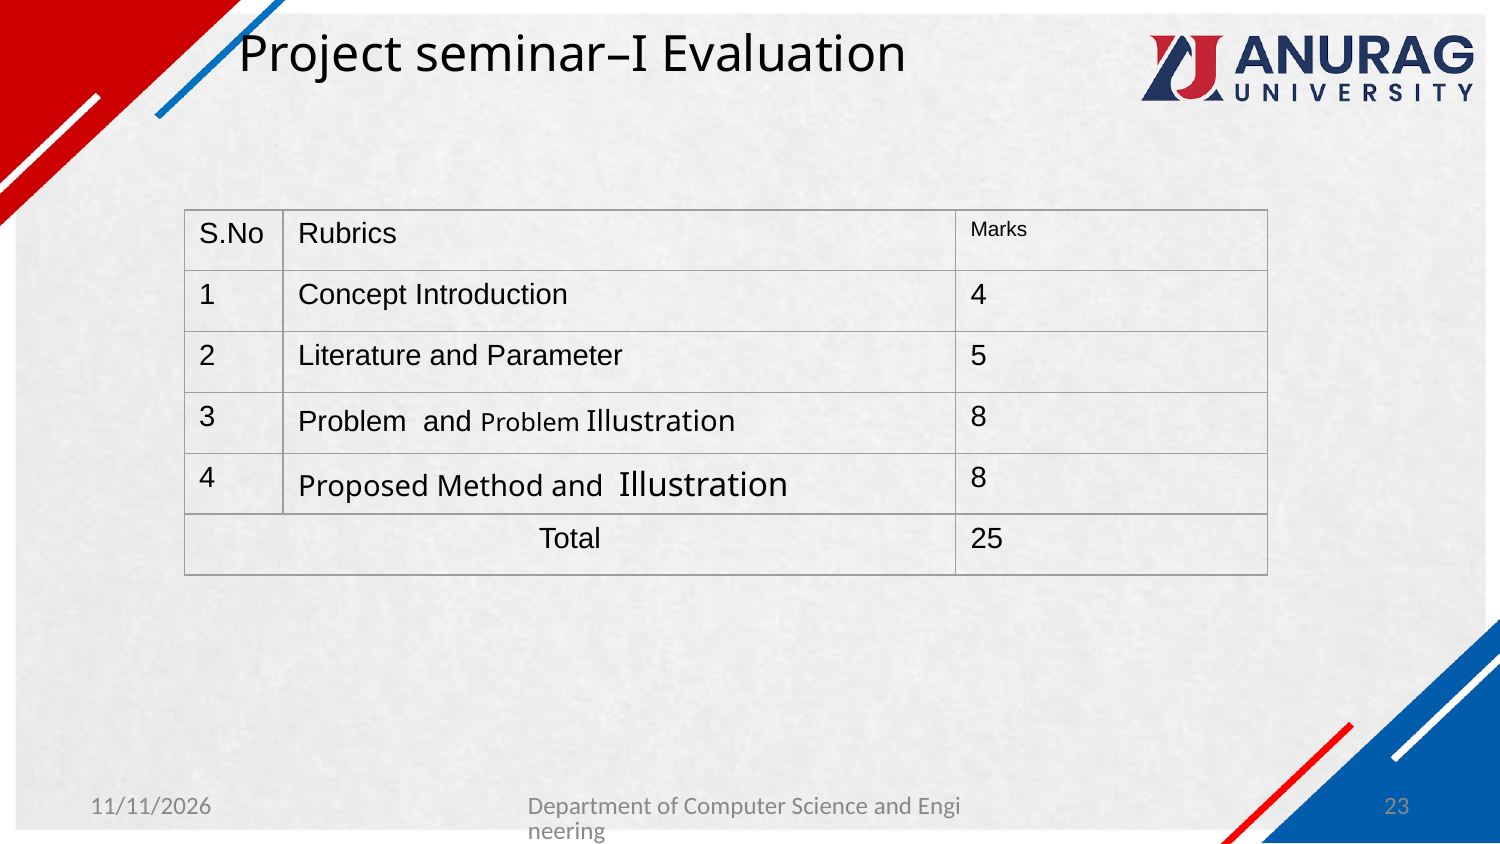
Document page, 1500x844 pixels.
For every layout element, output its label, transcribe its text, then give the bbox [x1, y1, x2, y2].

table_cell 1 [185, 271, 282, 331]
table_header Rubrics [284, 211, 955, 270]
picture [0, 0, 1500, 844]
table_cell Concept Introduction [284, 271, 955, 331]
table_cell Total [185, 515, 955, 574]
table_cell 3 [185, 393, 282, 453]
footer Department of Computer Science and Engineering [512, 782, 988, 827]
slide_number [75, 782, 425, 827]
table_cell 4 [956, 271, 1267, 331]
table_cell 8 [956, 393, 1267, 453]
table_cell 5 [956, 332, 1267, 392]
table_cell 4 [185, 454, 282, 513]
table_cell 8 [956, 454, 1267, 513]
table_cell Proposed Method and Illustration [284, 454, 955, 513]
table_cell Literature and Parameter [284, 332, 955, 392]
text_box [560, 528, 1311, 594]
table_cell 2 [185, 332, 282, 392]
table_cell Problem and Problem Illustration [284, 393, 955, 453]
title Project seminar–I Evaluation [71, 0, 1075, 103]
table_header Marks [956, 211, 1267, 270]
table_header S.No [185, 211, 282, 270]
slide_number 23 [1074, 782, 1425, 827]
table_cell 25 [956, 515, 1267, 574]
